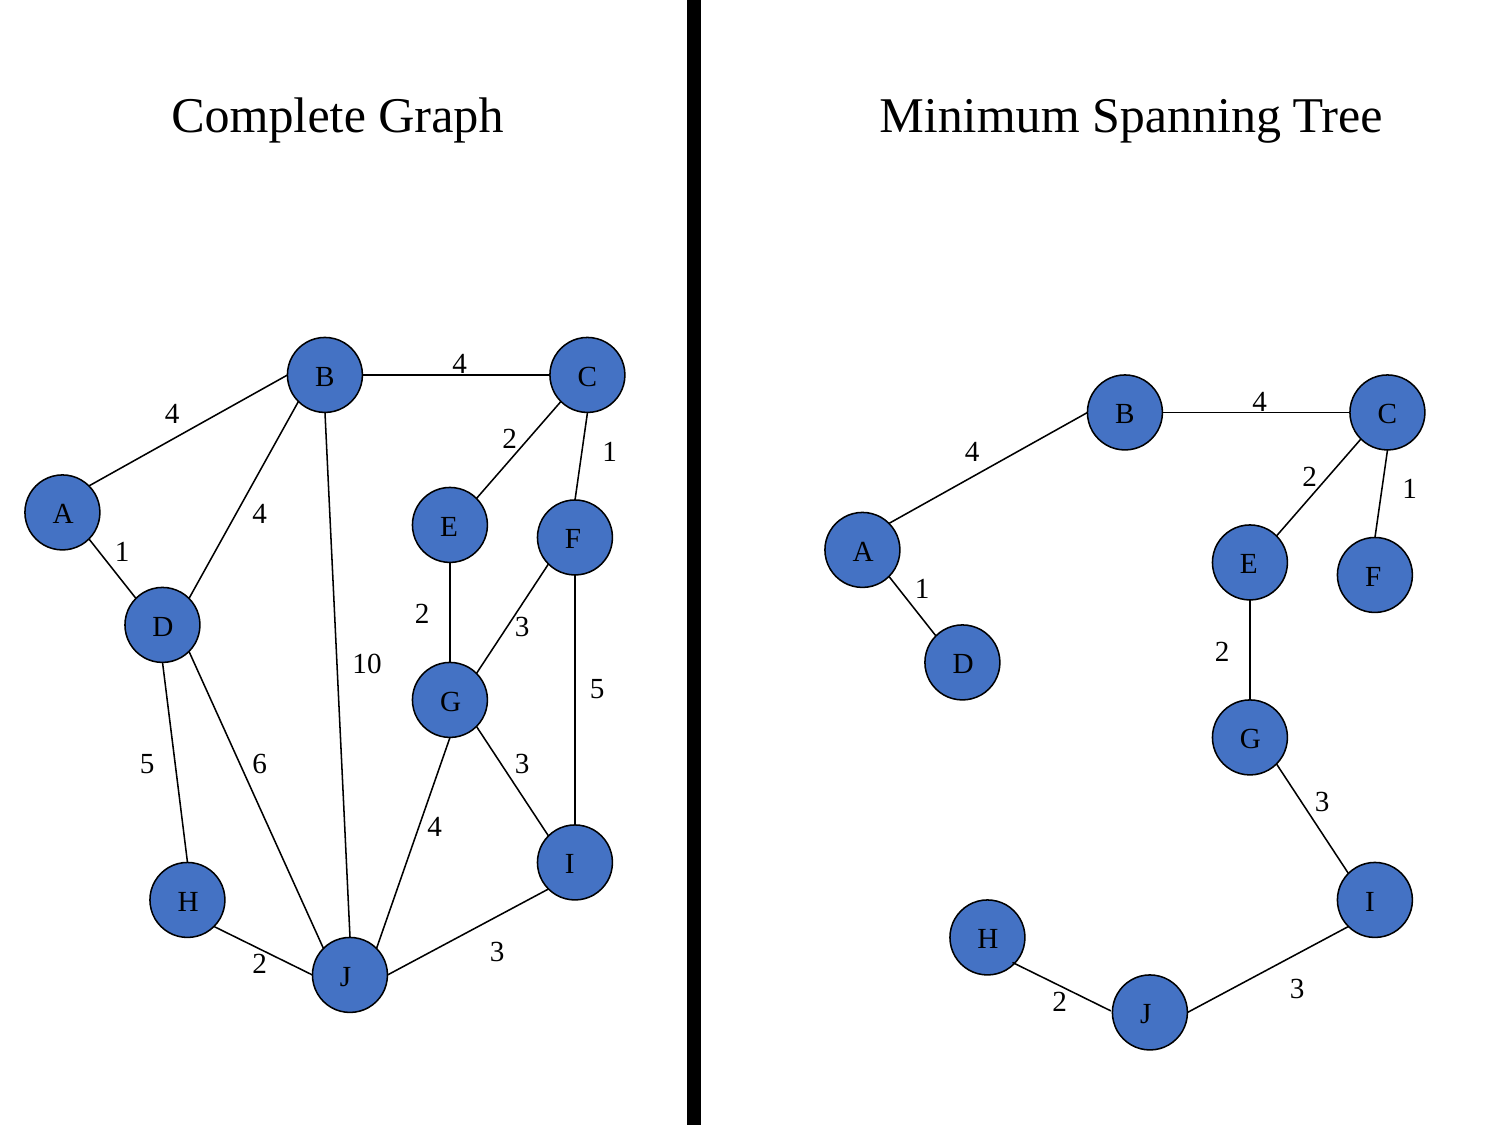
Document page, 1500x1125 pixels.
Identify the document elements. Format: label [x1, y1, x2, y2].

text_box [687, 0, 700, 1125]
text_box [1200, 624, 1245, 675]
text_box [24, 337, 633, 1013]
text_box [949, 899, 1111, 1025]
text_box [50, 74, 625, 150]
text_box [824, 374, 1433, 1050]
text_box [862, 74, 1400, 150]
